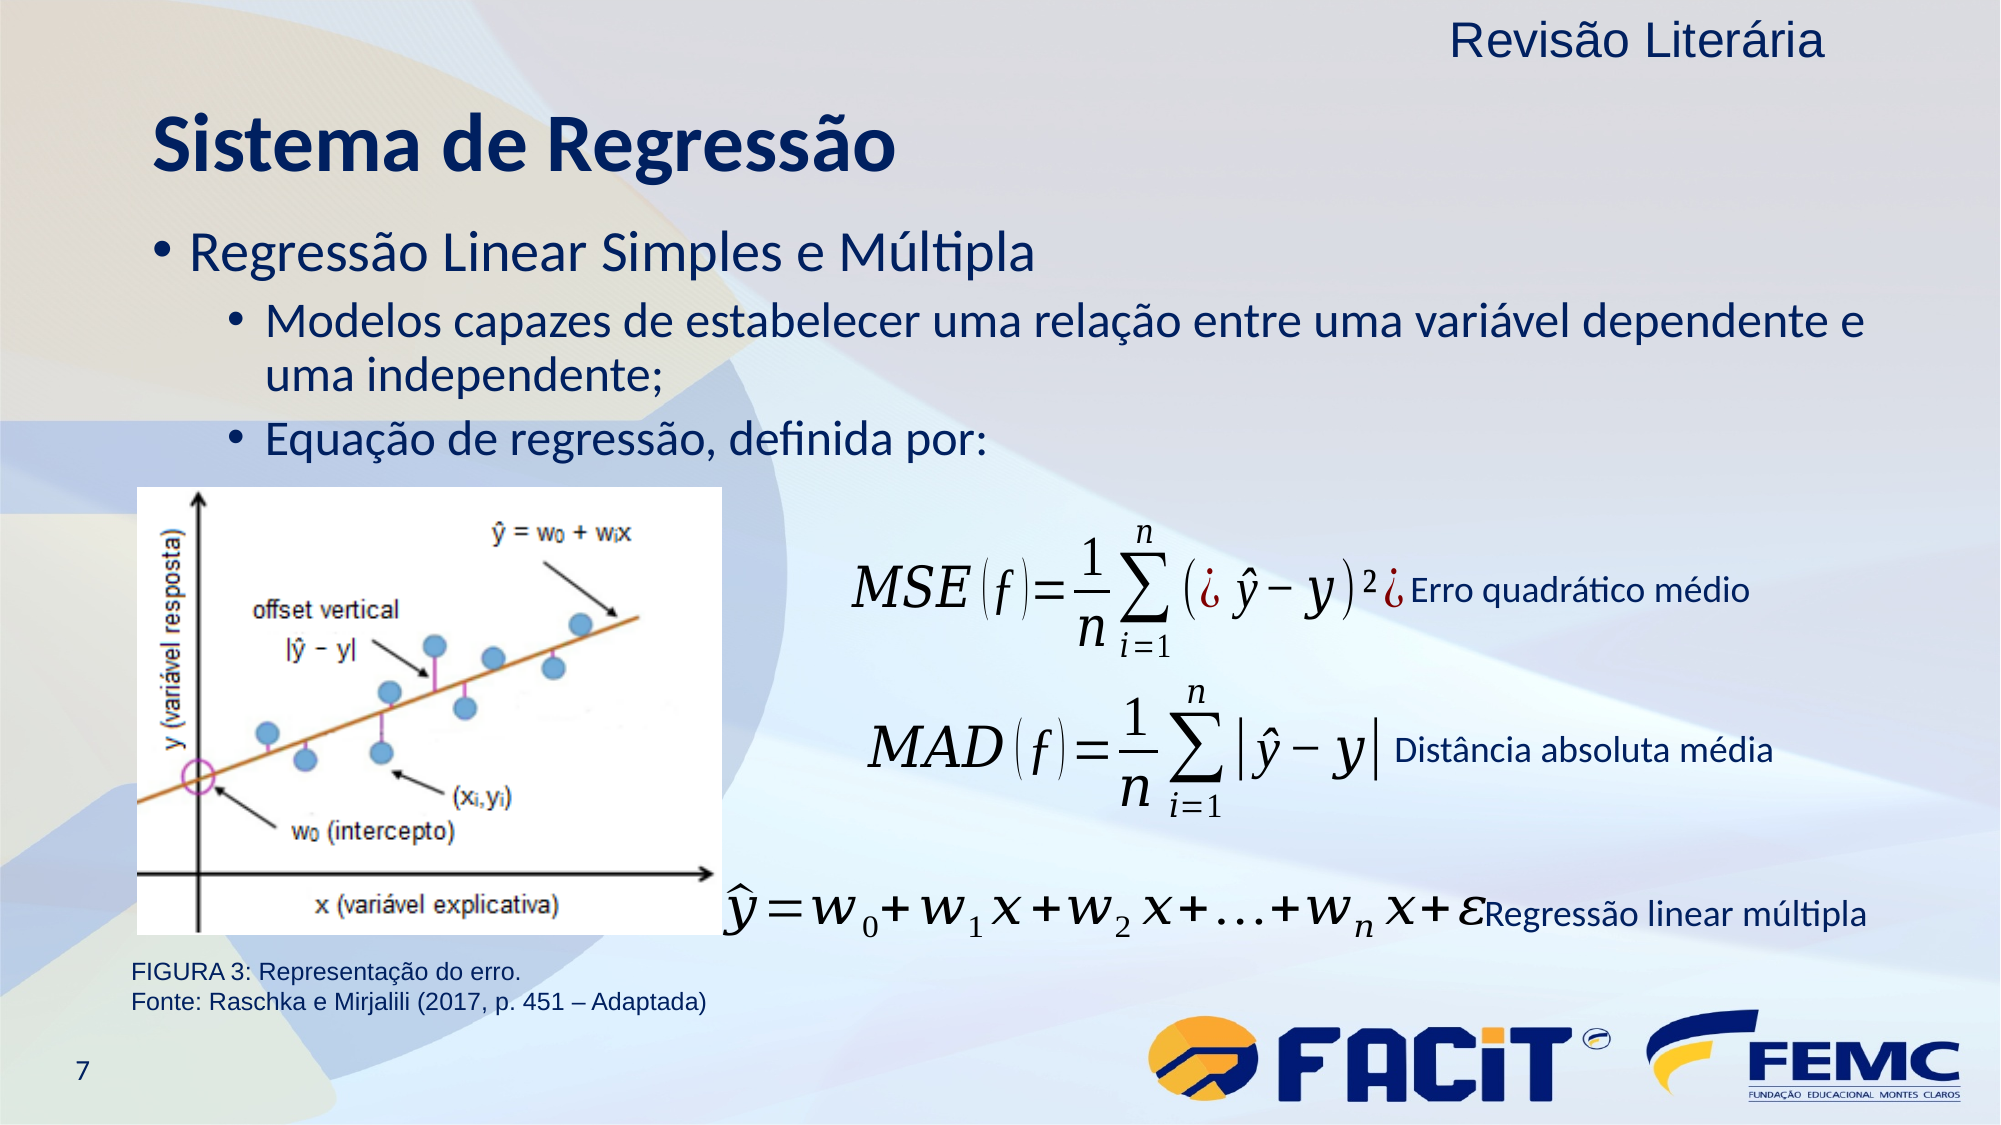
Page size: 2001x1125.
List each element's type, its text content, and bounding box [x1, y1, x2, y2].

text_box Erro quadrático médio [1395, 557, 1783, 618]
slide_number 7 [60, 1038, 511, 1099]
picture [0, 0, 2001, 1125]
text_box Revisão Literária [1435, 0, 1840, 75]
text_box Distância absoluta média [1379, 717, 1798, 778]
text_box Regressão linear múltipla [1469, 881, 1888, 942]
title Sistema de Regressão [137, 90, 1863, 200]
text_box FIGURA 3: Representação do erro. Fonte: Raschka e Mirjalili (2017, p. 451 – Adaptada) [0, 948, 866, 1024]
